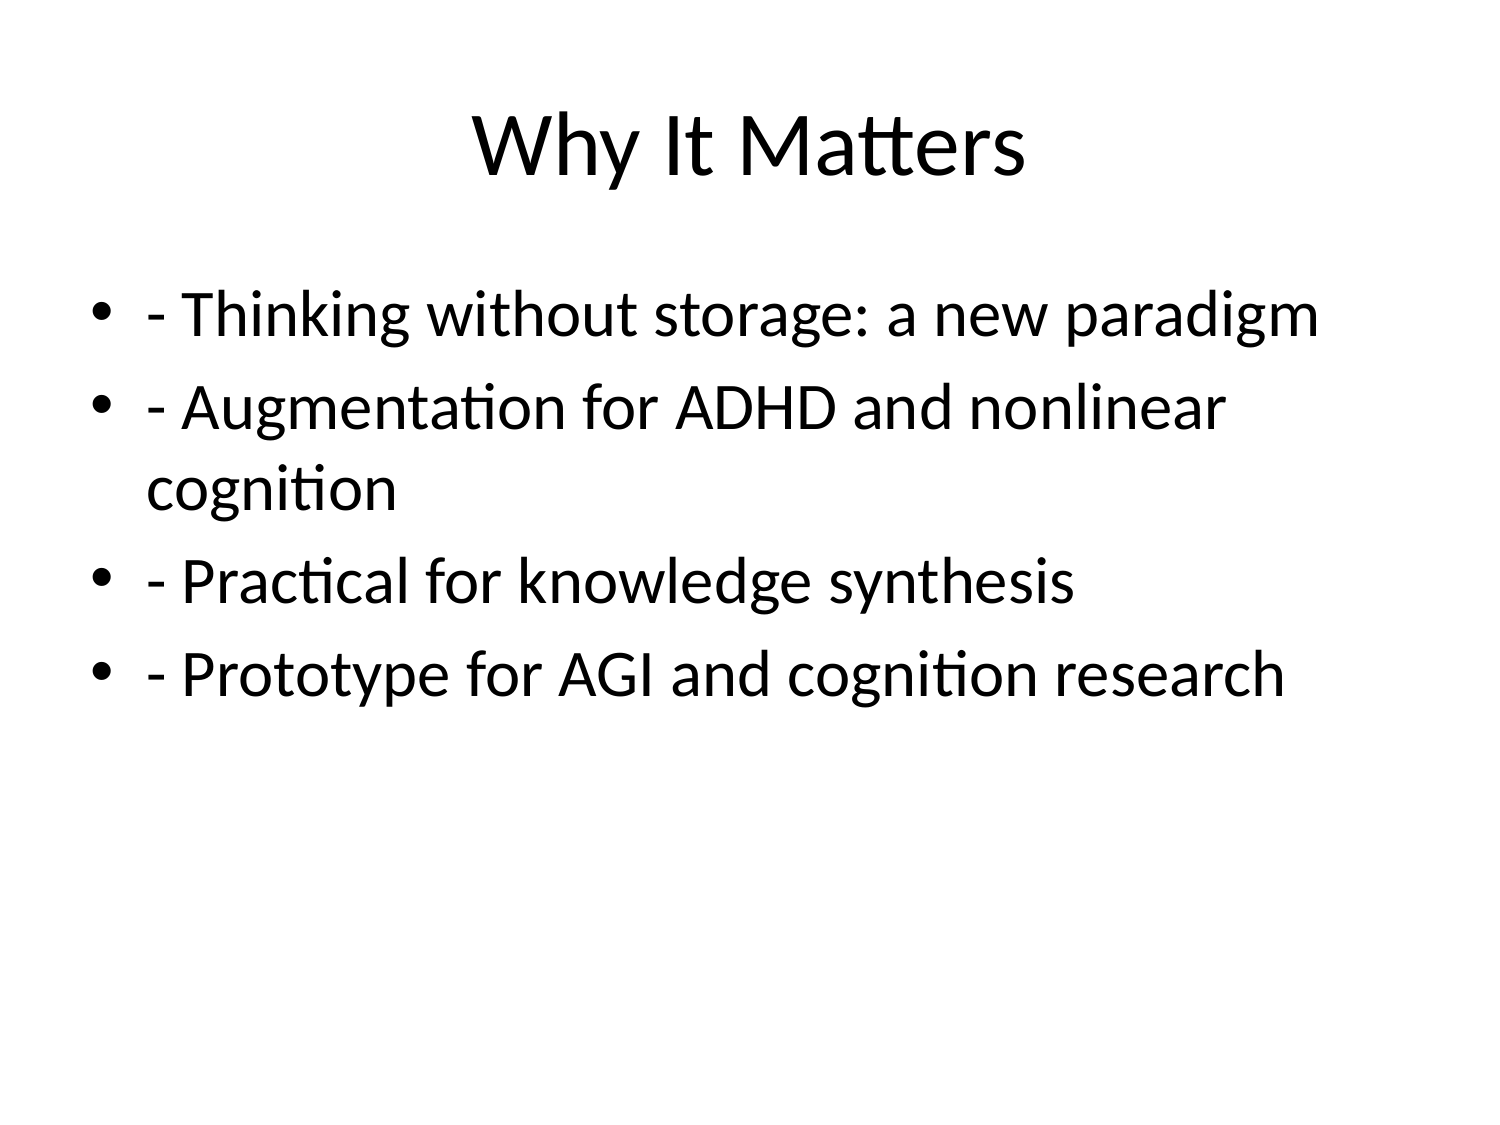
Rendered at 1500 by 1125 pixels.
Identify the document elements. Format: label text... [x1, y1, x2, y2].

list - Thinking without storage: a new paradigm - Augmentation for ADHD and nonlinear cognition - Practical for knowledge synthesis - Prototype for AGI and cognition research [75, 262, 1425, 1005]
title Why It Matters [75, 45, 1425, 233]
